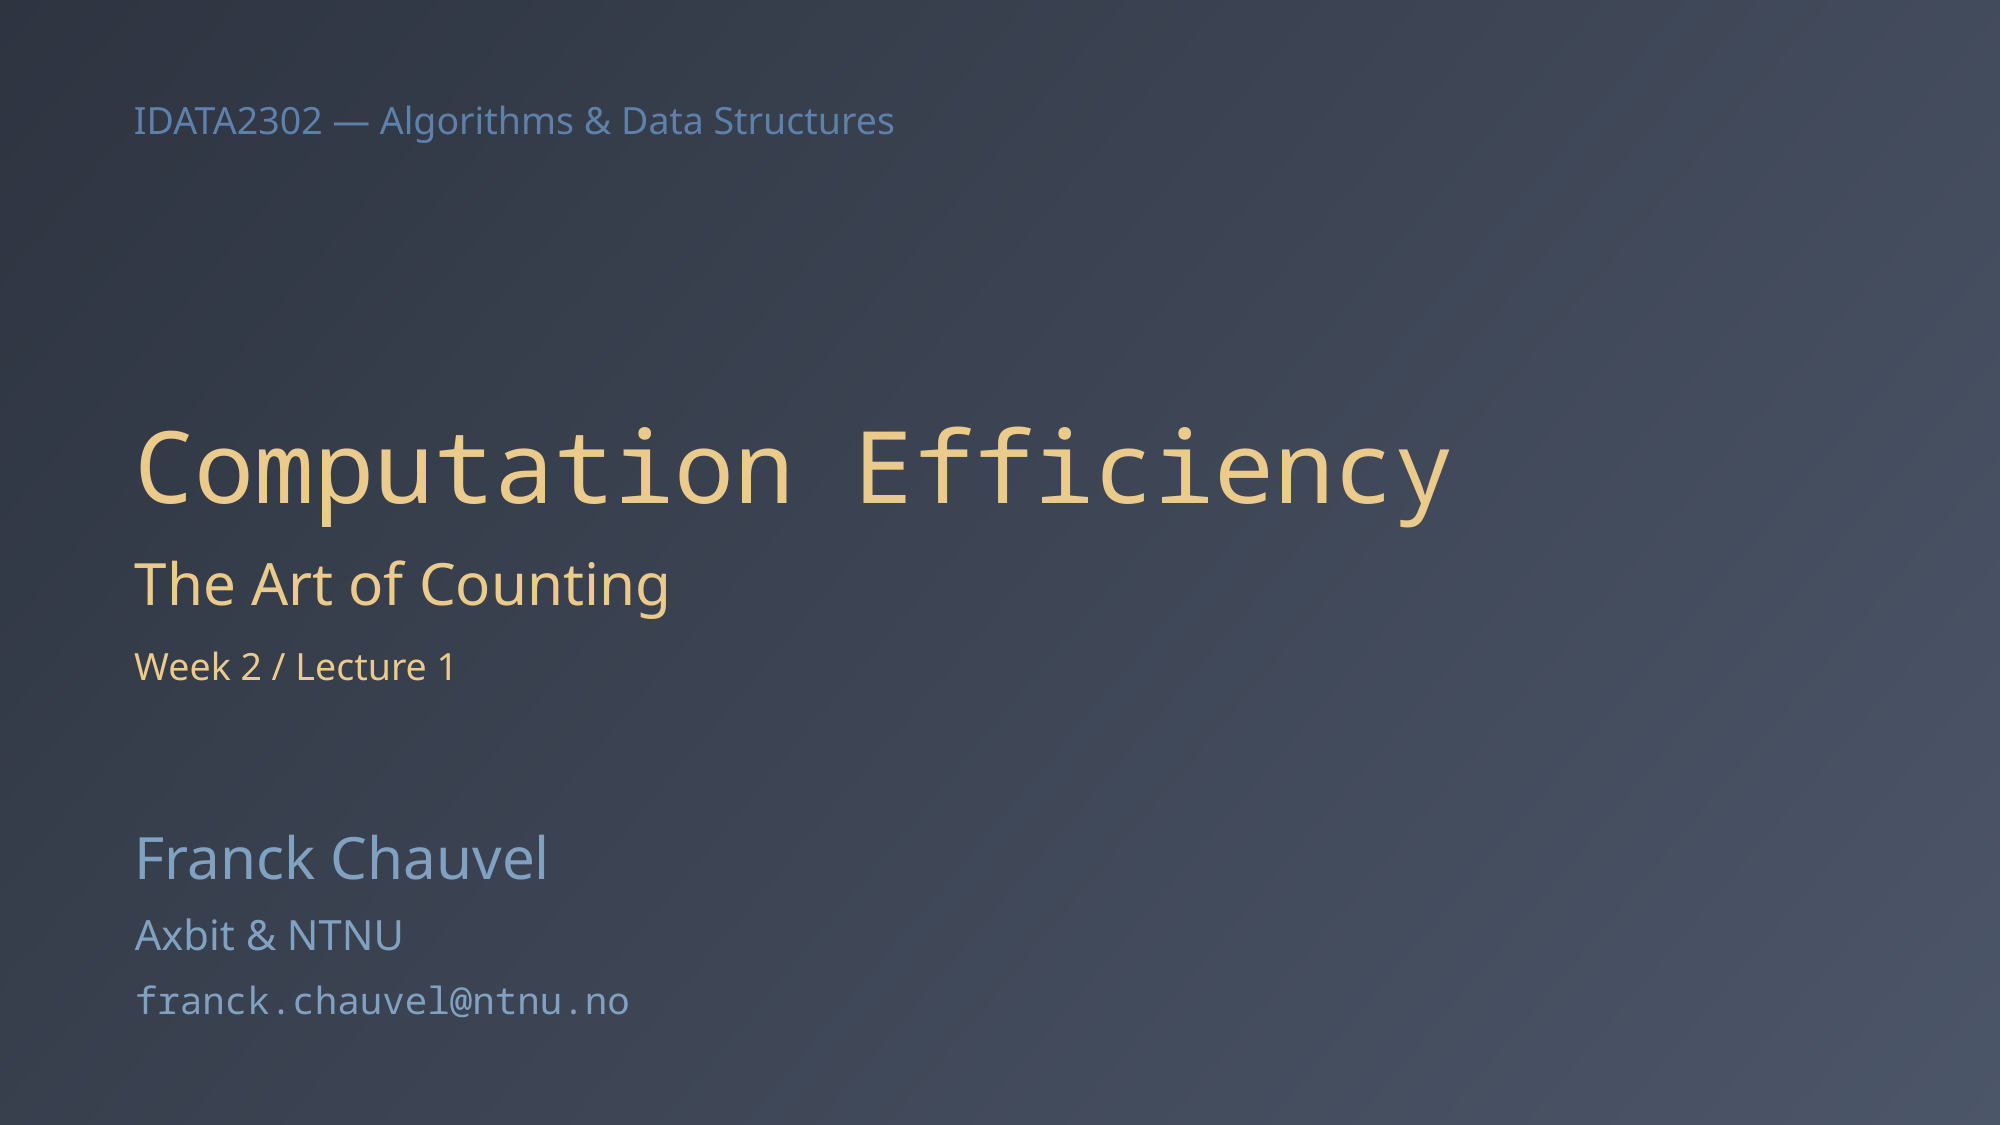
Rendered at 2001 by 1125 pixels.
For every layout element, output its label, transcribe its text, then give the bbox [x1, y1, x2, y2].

subtitle The Art of Counting [119, 536, 1877, 636]
list Week 2 / Lecture 1 [119, 640, 1876, 716]
list Axbit & NTNU [119, 899, 1878, 975]
title Computation Efficiency [119, 251, 1877, 533]
list franck.chauvel@ntnu.no [119, 975, 1881, 1031]
list Franck Chauvel [119, 822, 1877, 899]
